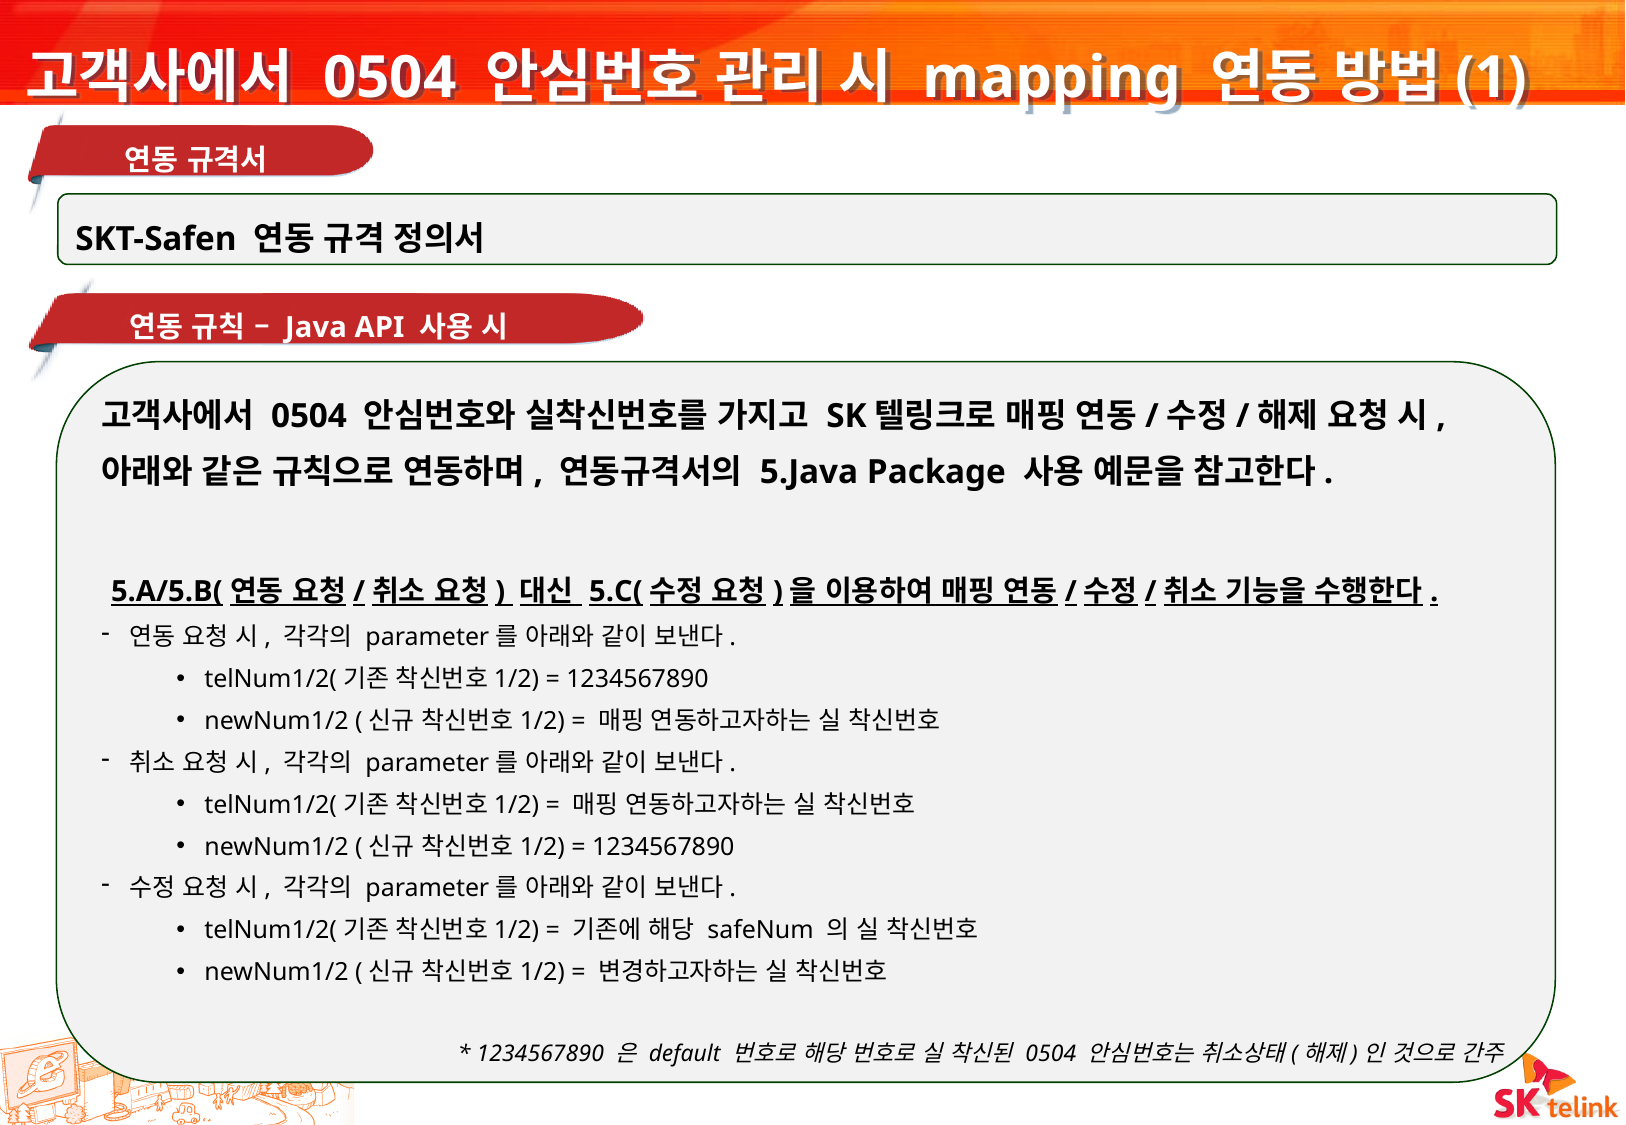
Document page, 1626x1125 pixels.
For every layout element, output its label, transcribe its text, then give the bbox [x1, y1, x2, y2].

picture [0, 1011, 354, 1125]
text_box 고객사에서 0504 안심번호 관리 시 mapping 연동 방법(1) [10, 3, 1625, 117]
text_box SKT-Safen 연동 규격 정의서 [57, 193, 1557, 265]
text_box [26, 97, 376, 217]
picture [0, 0, 1625, 89]
text_box 고객사에서 0504 안심번호와 실착신번호를 가지고 SK텔링크로 매핑 연동/수정/해제 요청 시, 아래와 같은 규칙으로 연동하며, 연동규격서의 5.Java Package 사용 예문을 참고한다. 5.A/5.B(연동 요청/취소 요청) 대신 5.C(수정 요청)을 이용하여 매핑 연동/수정/취소 기능을 수행한다. 연동 요청 시, 각각의 parameter를 아래와 같이 보낸다. telNum1/2(기존 착신번호1/2) = 1234567890 newNum1/2 (신규 착신번호1/2) = 매핑 연동하고자하는 실 착신번호 취소 요청 시, 각각의 parameter를 아래와 같이 보낸다. telNum1/2(기존 착신번호1/2) = 매핑 연동하고자하는 실 착신번호 newNum1/2 (신규 착신번호1/2) = 1234567890 수정 요청 시, 각각의 parameter를 아래와 같이 보낸다. telNum1/2(기존 착신번호1/2) = 기존에 해당 safeNum 의 실 착신번호 newNum1/2 (신규 착신번호1/2) = 변경하고자하는 실 착신번호 * 1234567890 은 default 번호로 해당 번호로 실 착신된 0504 안심번호는 취소상태(해제)인 것으로 간주 [56, 361, 1556, 1083]
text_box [25, 276, 648, 384]
picture [1485, 1049, 1626, 1122]
